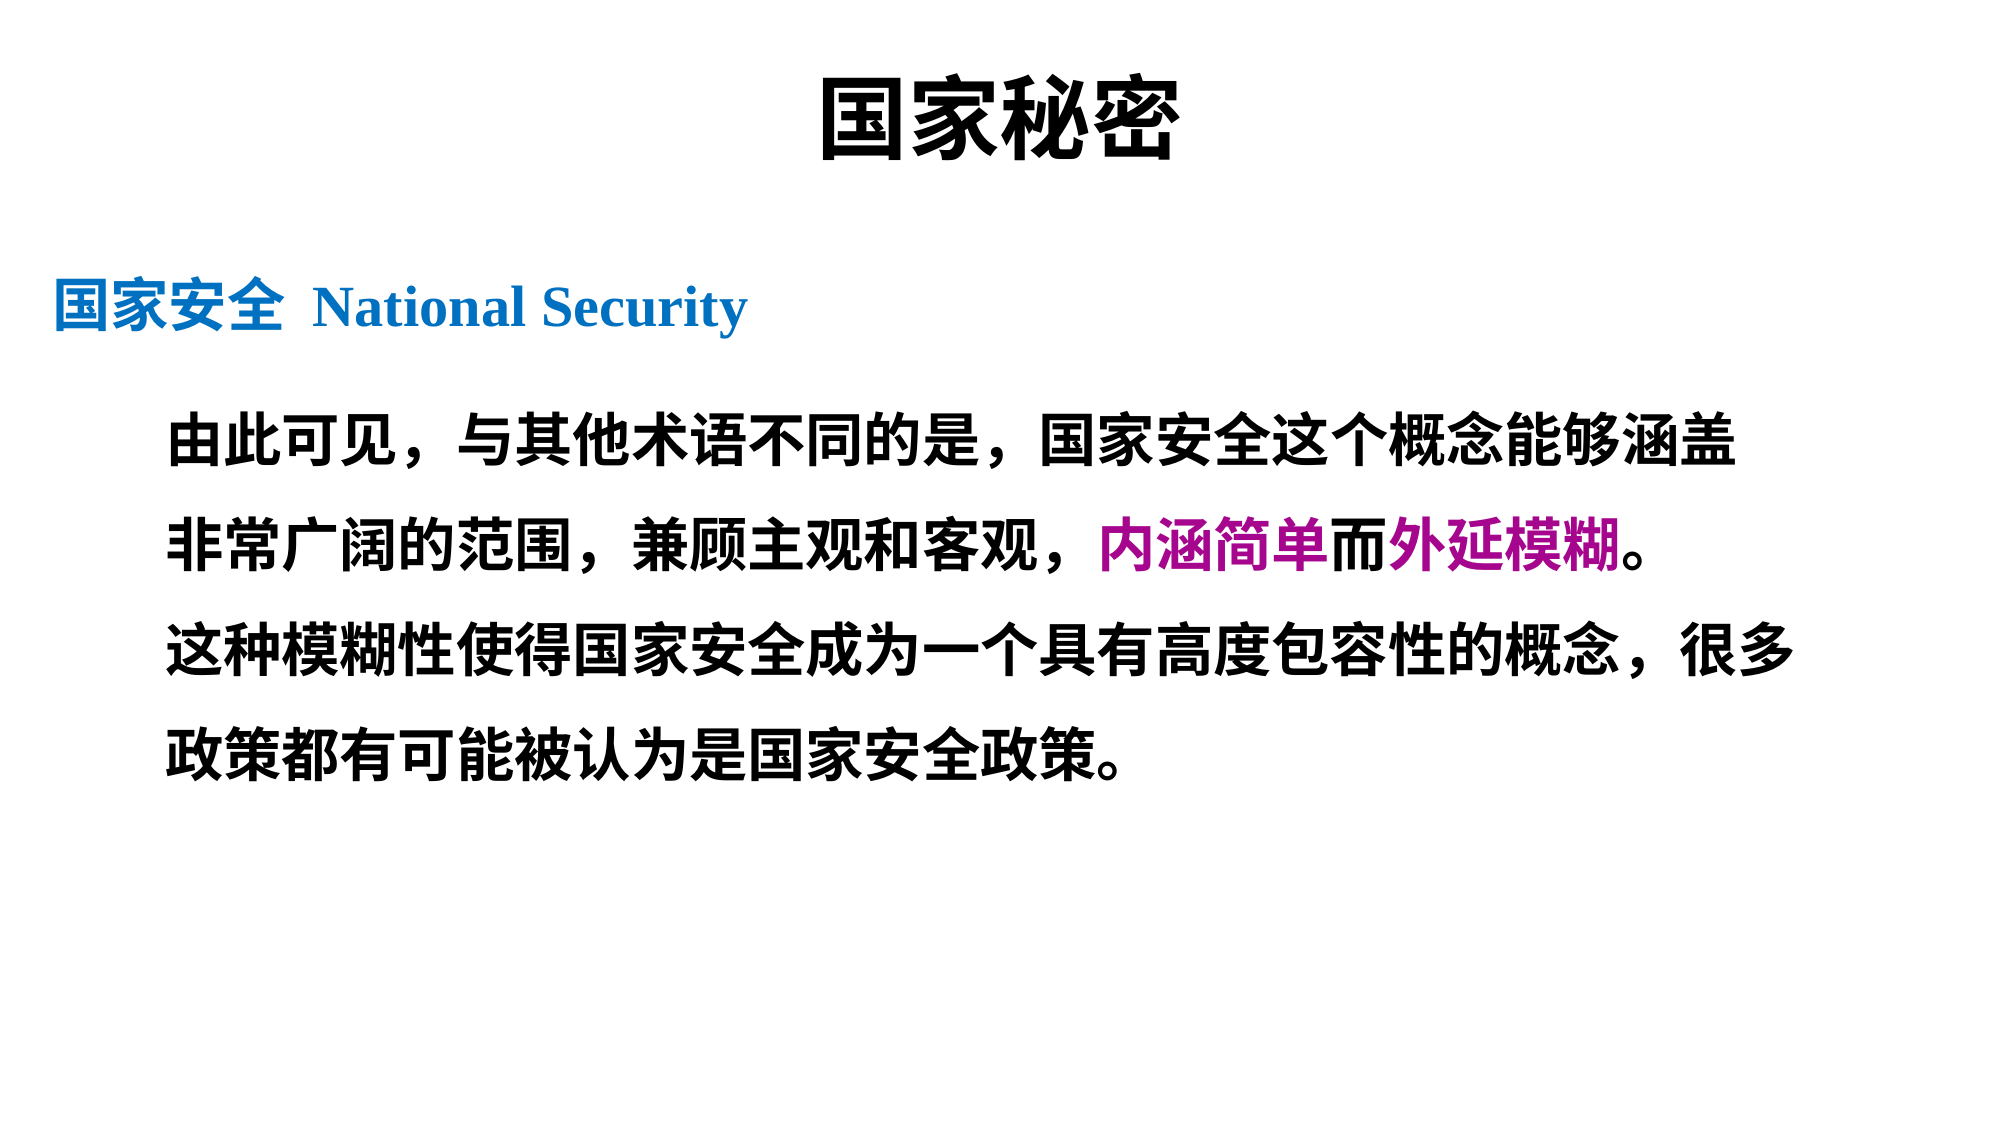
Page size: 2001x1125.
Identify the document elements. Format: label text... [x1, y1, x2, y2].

list 国家安全 National Security 由此可见，与其他术语不同的是，国家安全这个概念能够涵盖 非常广阔的范围，兼顾主观和客观，内涵简单而外延模糊。 这种模糊性使得国家安全成为一个具有高度包容性的概念，很多 政策都有可能被认为是国家安全政策。 [0, 225, 2000, 953]
title 国家秘密 [137, 14, 1863, 232]
